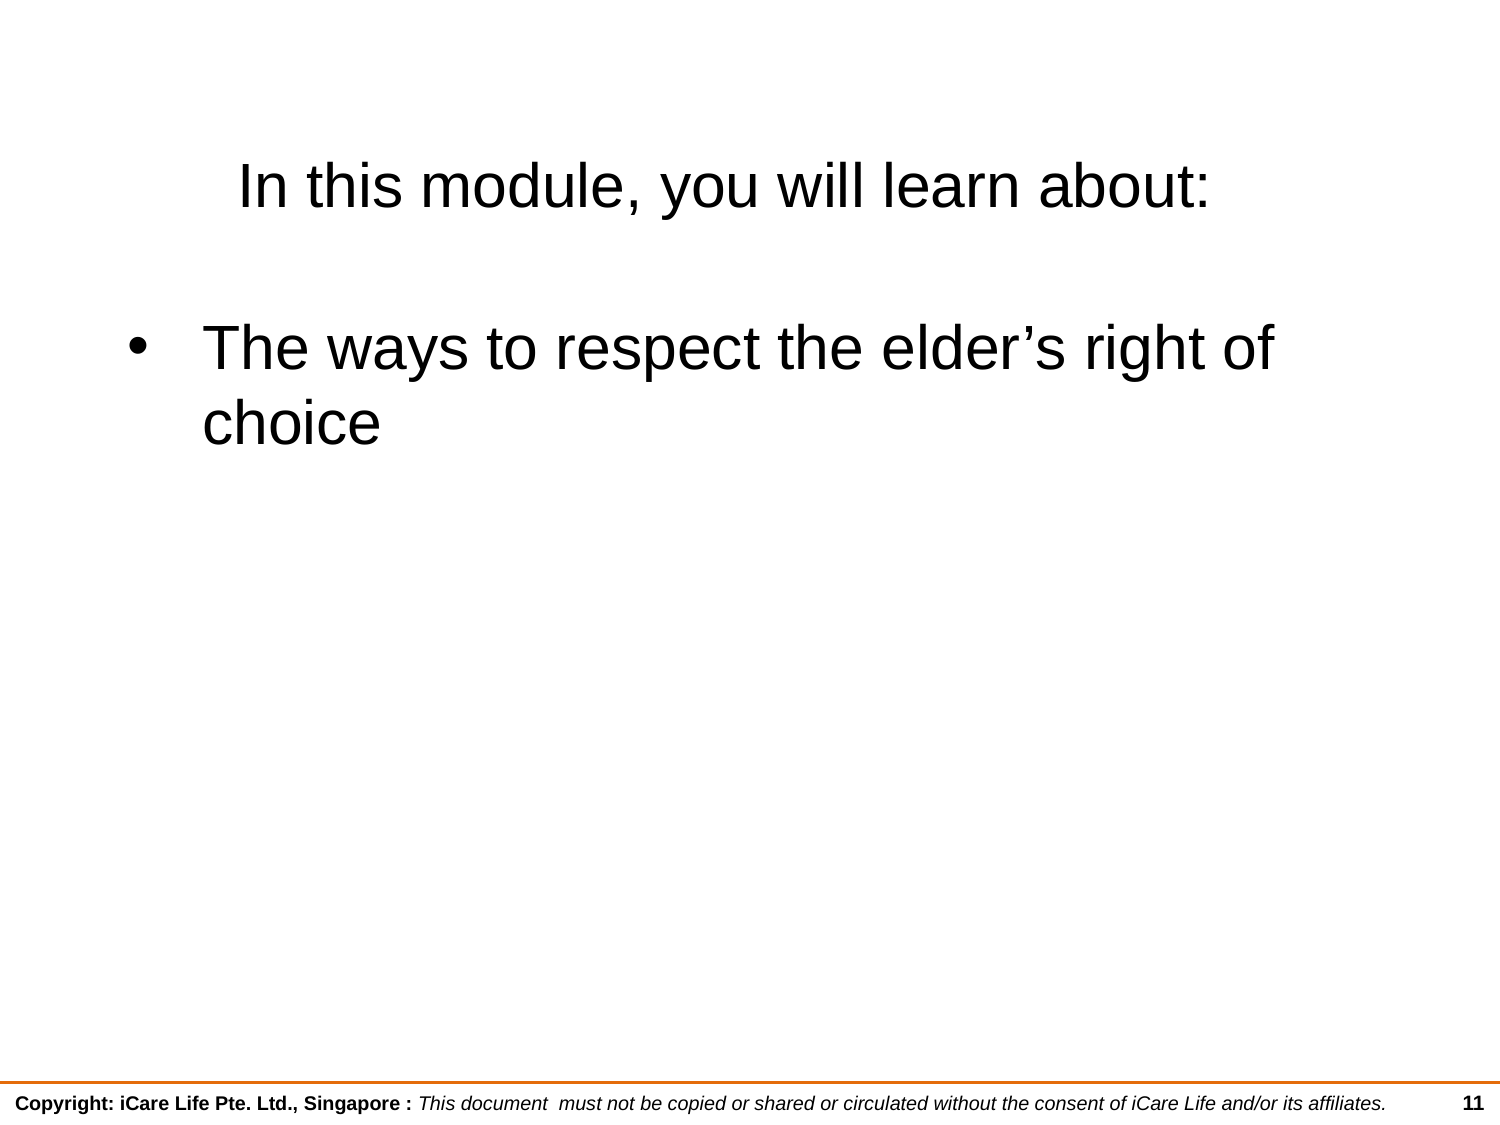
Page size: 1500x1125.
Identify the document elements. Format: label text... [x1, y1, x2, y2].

text_box The ways to respect the elder’s right of choice [112, 299, 1363, 465]
text_box Copyright: iCare Life Pte. Ltd., Singapore : This document must not be copied or shared or circulated without the consent of iCare Life and/or its affiliates. [0, 1091, 1500, 1122]
text_box In this module, you will learn about: [87, 137, 1363, 238]
